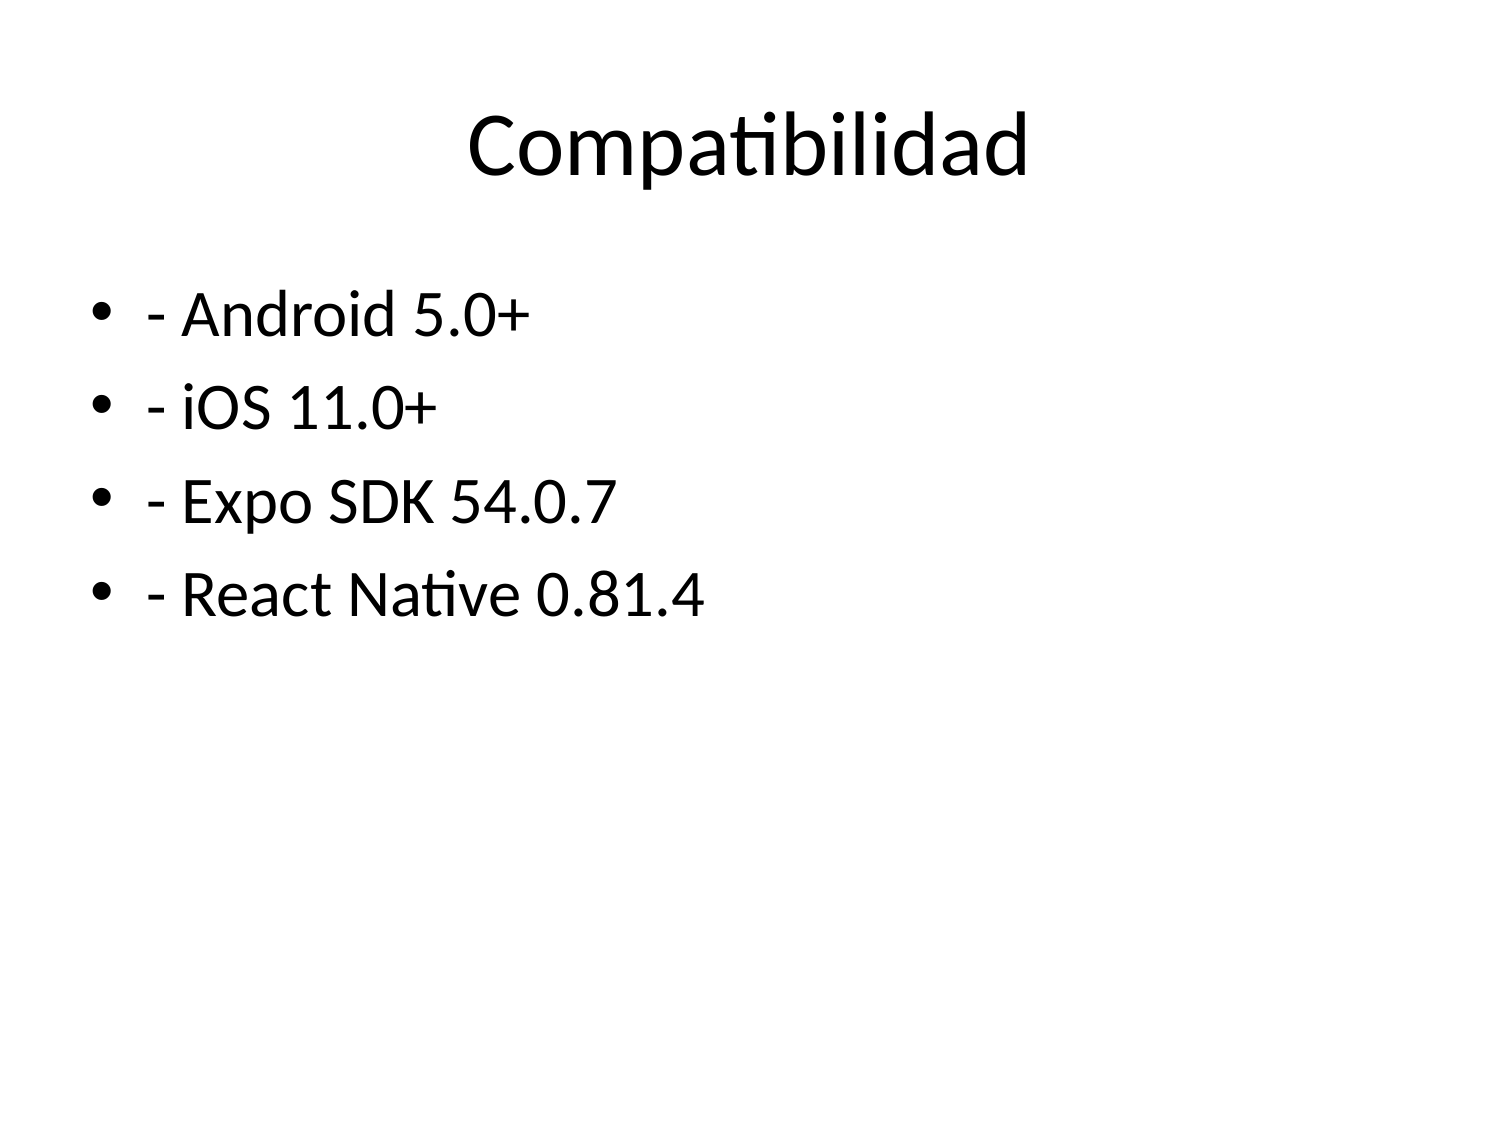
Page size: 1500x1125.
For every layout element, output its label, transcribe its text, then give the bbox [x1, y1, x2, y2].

list - Android 5.0+ - iOS 11.0+ - Expo SDK 54.0.7 - React Native 0.81.4 [75, 262, 1425, 1005]
title Compatibilidad [75, 45, 1425, 233]
